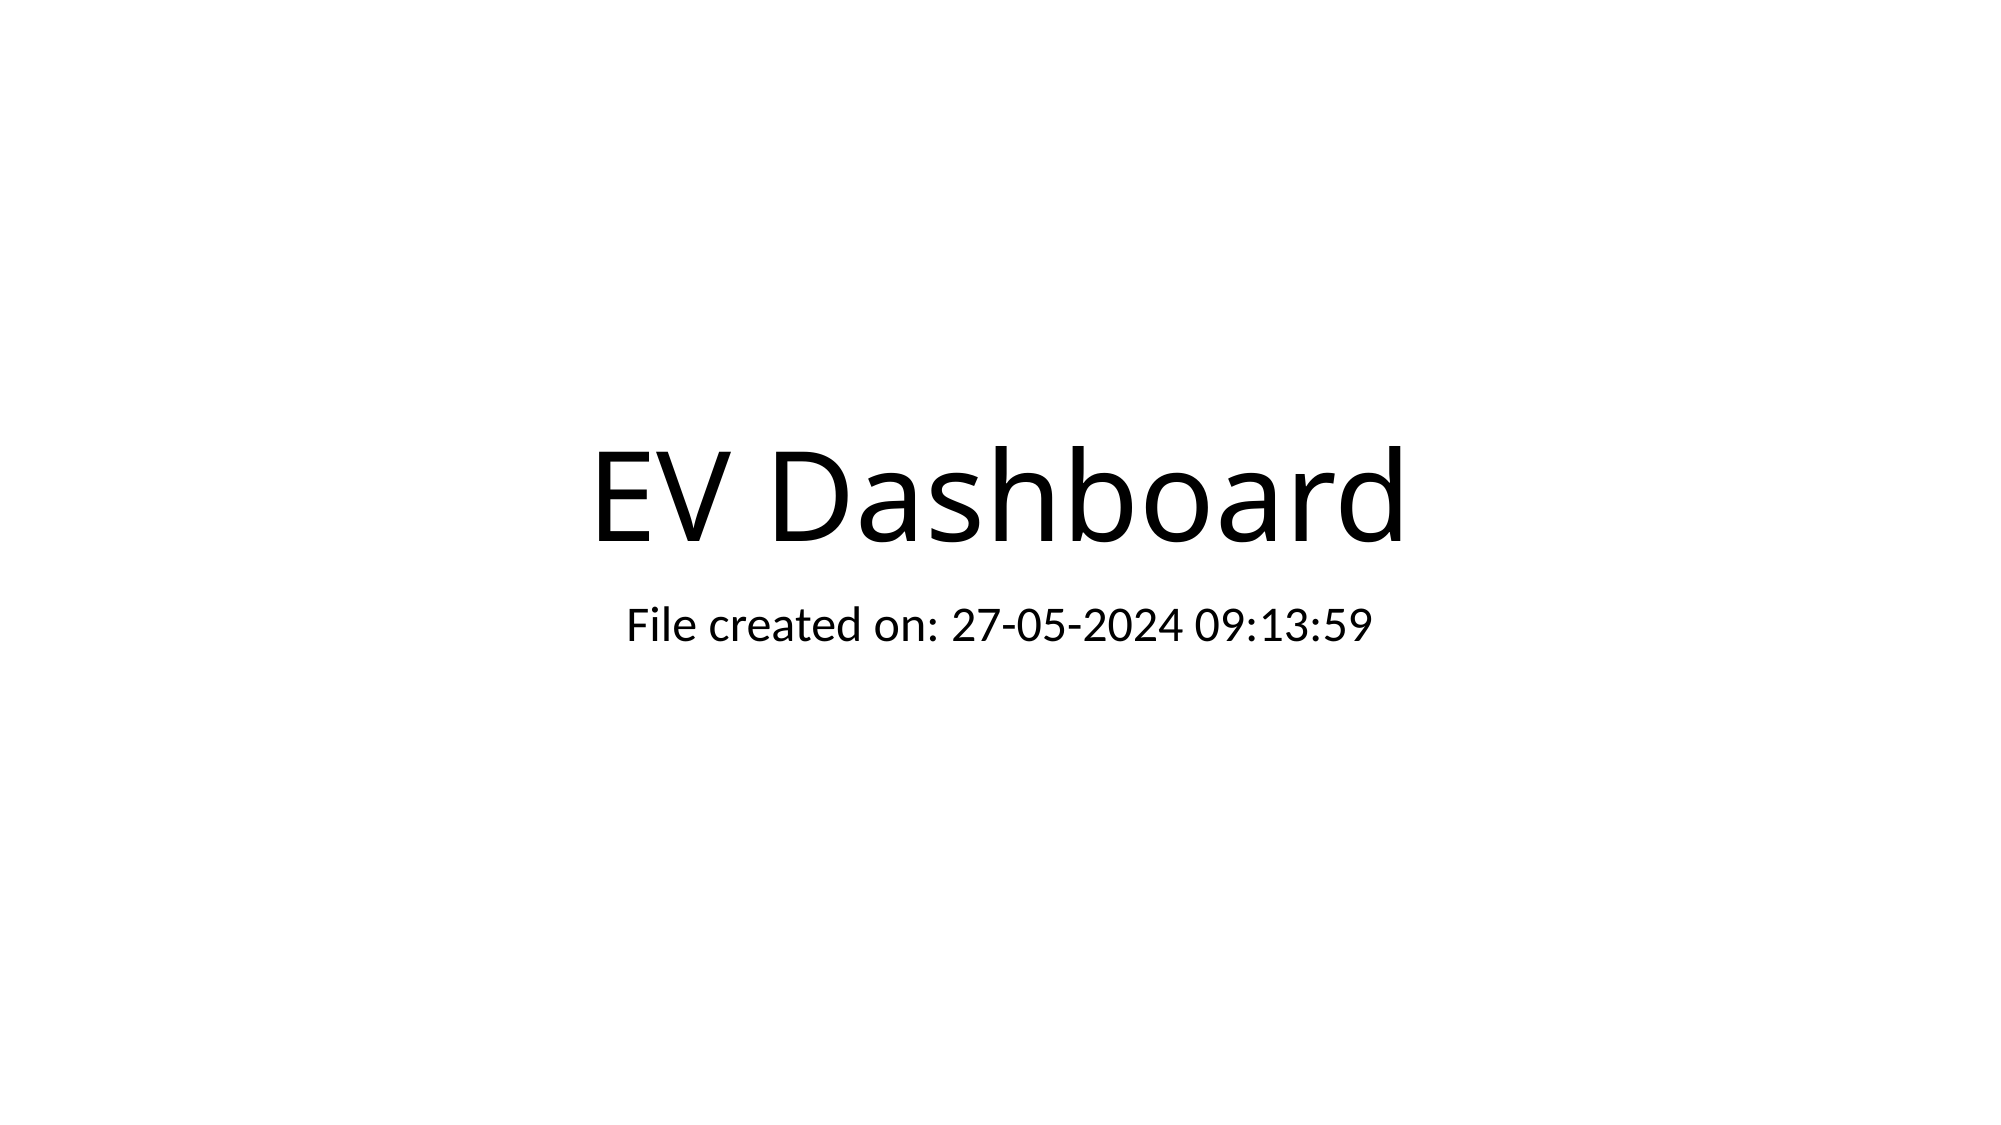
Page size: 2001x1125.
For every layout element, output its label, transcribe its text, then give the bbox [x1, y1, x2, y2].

title EV Dashboard [249, 184, 1750, 576]
subtitle File created on: 27-05-2024 09:13:59 [249, 590, 1750, 863]
